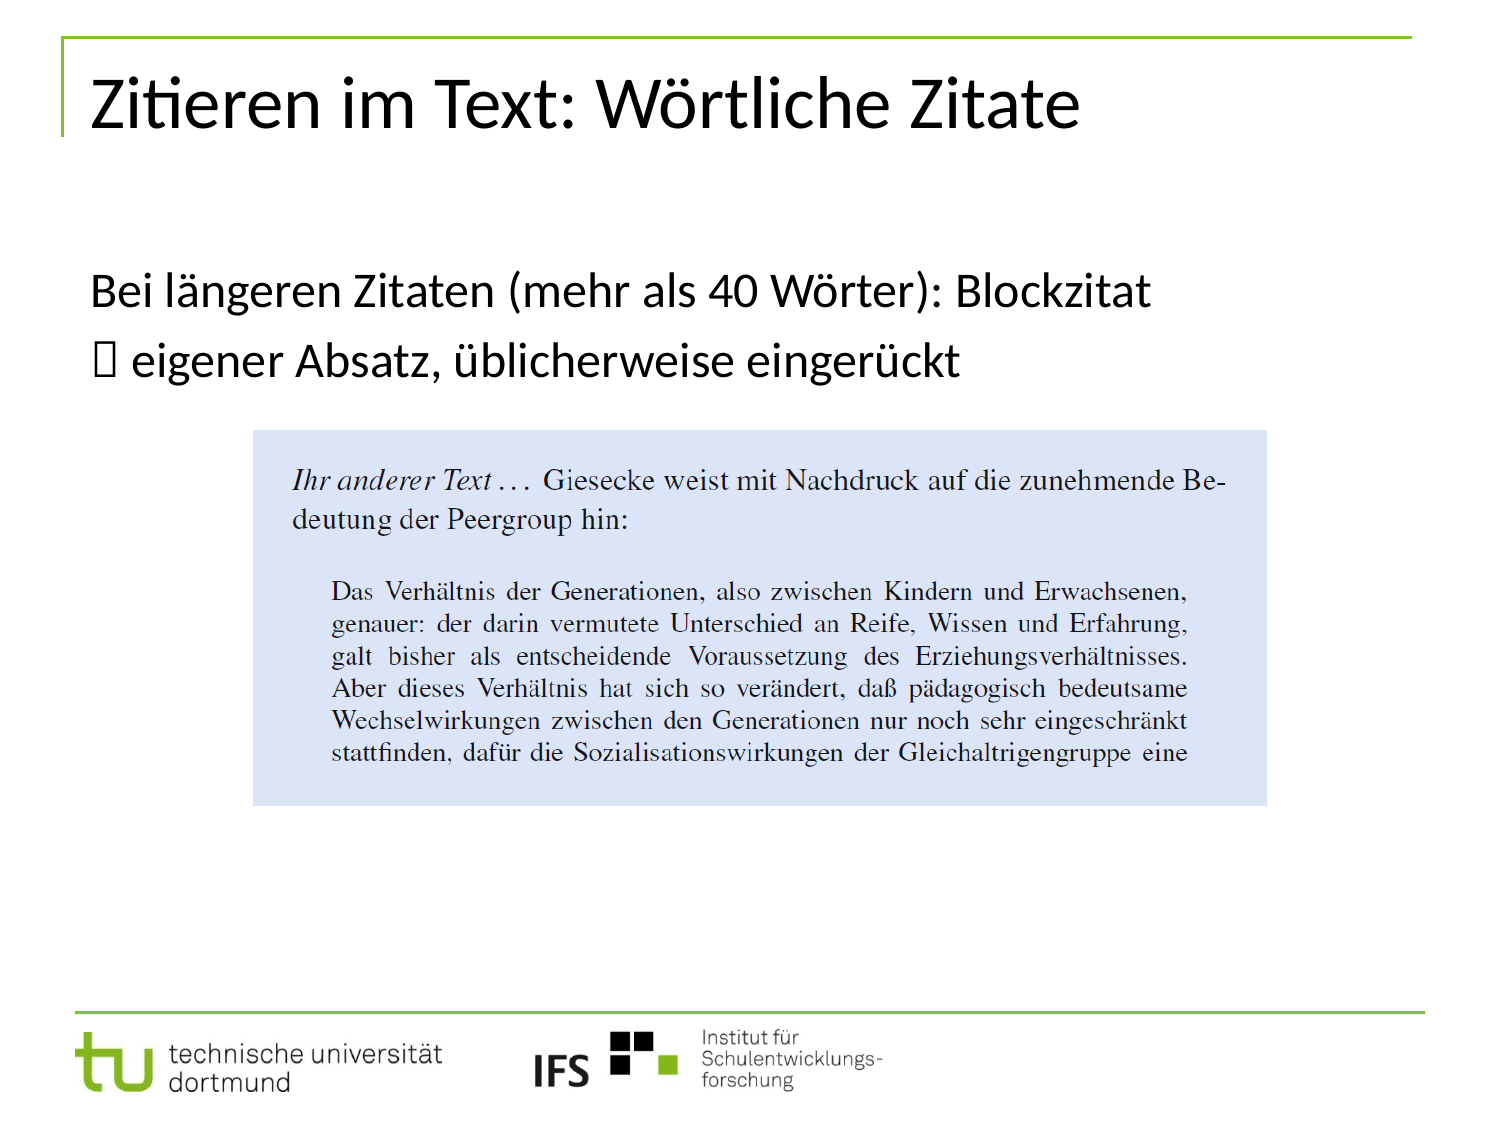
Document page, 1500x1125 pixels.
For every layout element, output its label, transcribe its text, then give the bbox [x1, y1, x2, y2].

picture [231, 415, 1307, 828]
title Zitieren im Text: Wörtliche Zitate [75, 45, 1425, 233]
list Bei längeren Zitaten (mehr als 40 Wörter): Blockzitat  eigener Absatz, üblicherweise eingerückt [75, 249, 1425, 993]
picture [75, 1032, 442, 1092]
picture [525, 1023, 888, 1100]
